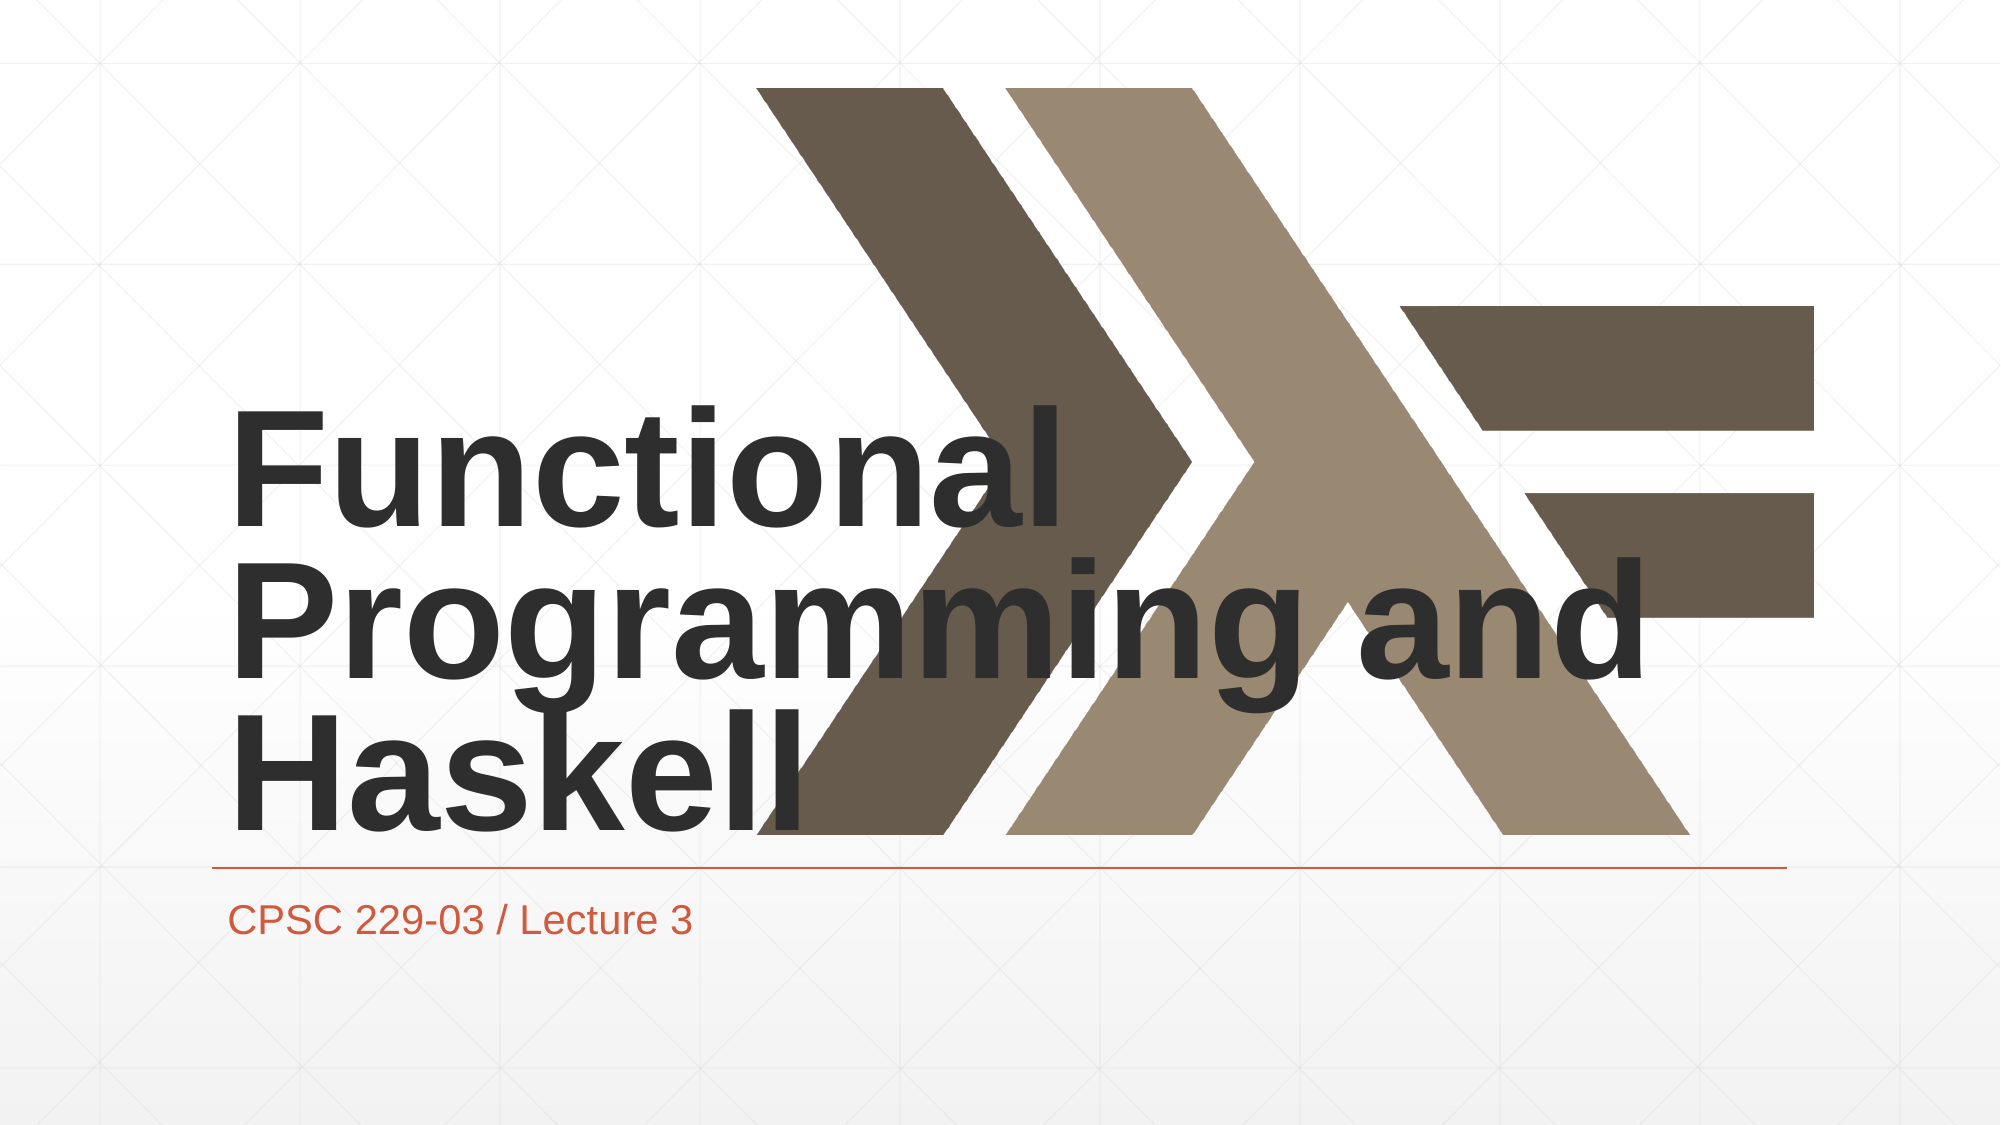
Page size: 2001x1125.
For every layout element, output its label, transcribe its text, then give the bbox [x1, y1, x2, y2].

title Functional Programming and Haskell [212, 313, 1788, 869]
picture [756, 88, 1814, 836]
subtitle CPSC 229-03 / Lecture 3 [212, 891, 1788, 967]
